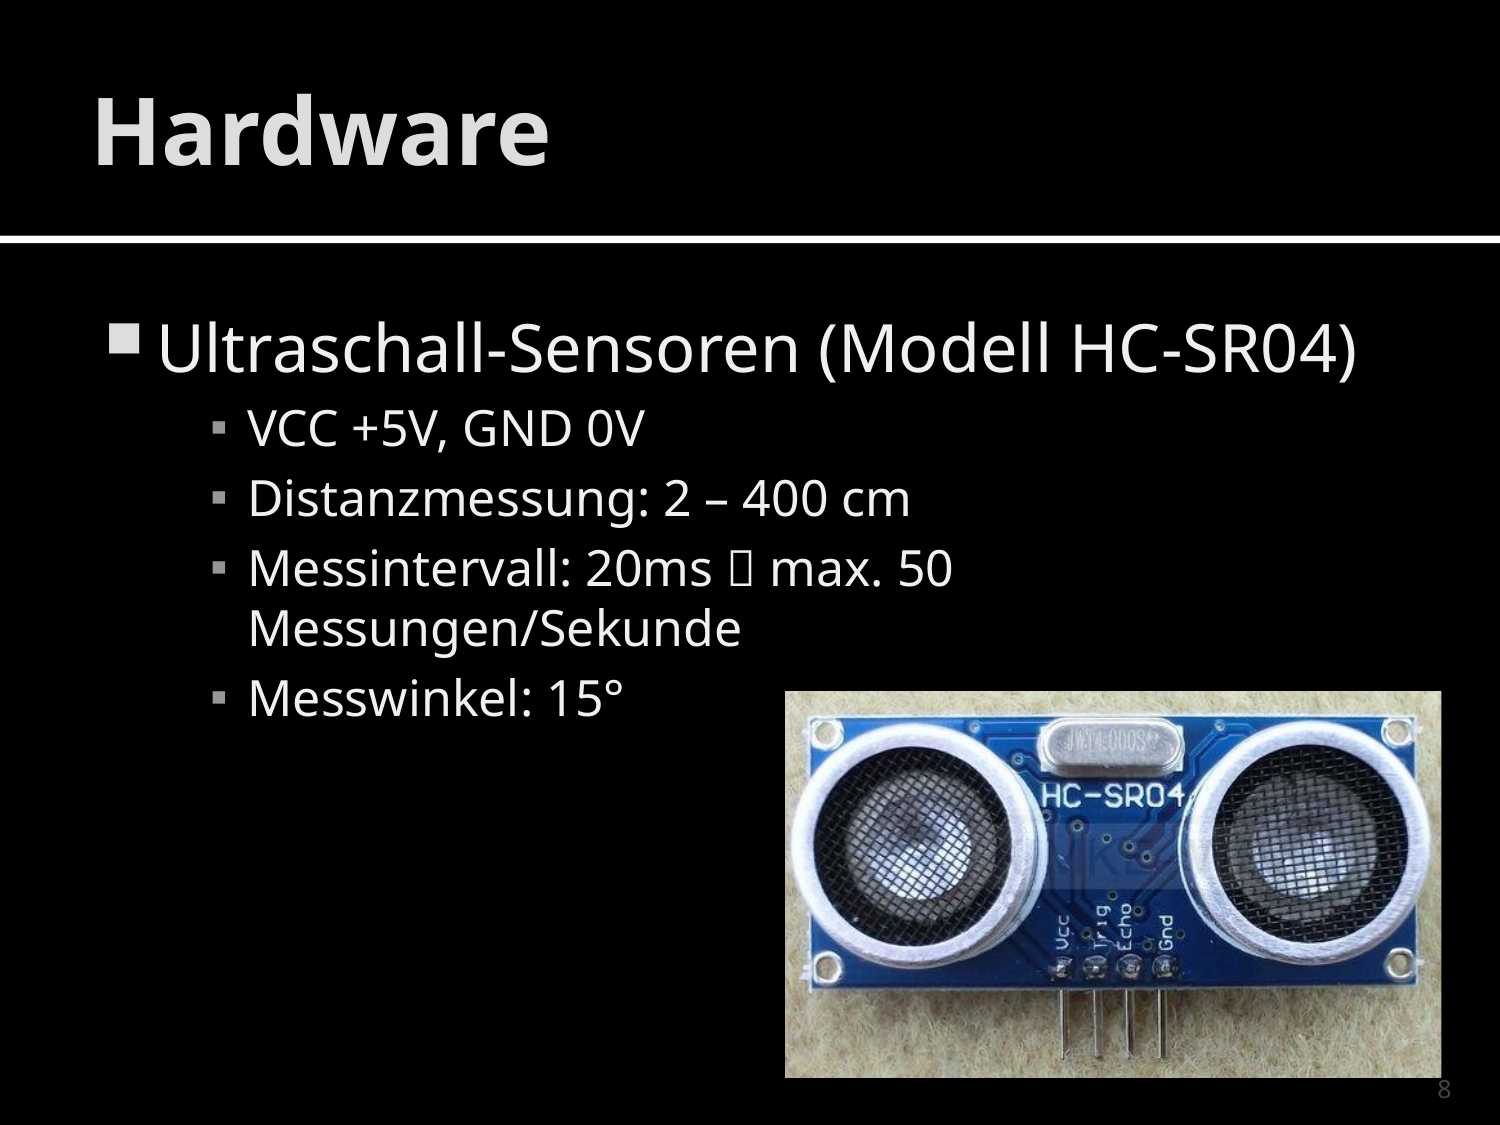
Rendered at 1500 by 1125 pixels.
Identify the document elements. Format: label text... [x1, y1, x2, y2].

slide_number 8 [1345, 1062, 1467, 1108]
list Ultraschall-Sensoren (Modell HC-SR04) VCC +5V, GND 0V Distanzmessung: 2 – 400 cm Messintervall: 20ms  max. 50 Messungen/Sekunde Messwinkel: 15° [75, 291, 1425, 1050]
picture [785, 691, 1442, 1078]
title Hardware [75, 25, 1425, 231]
